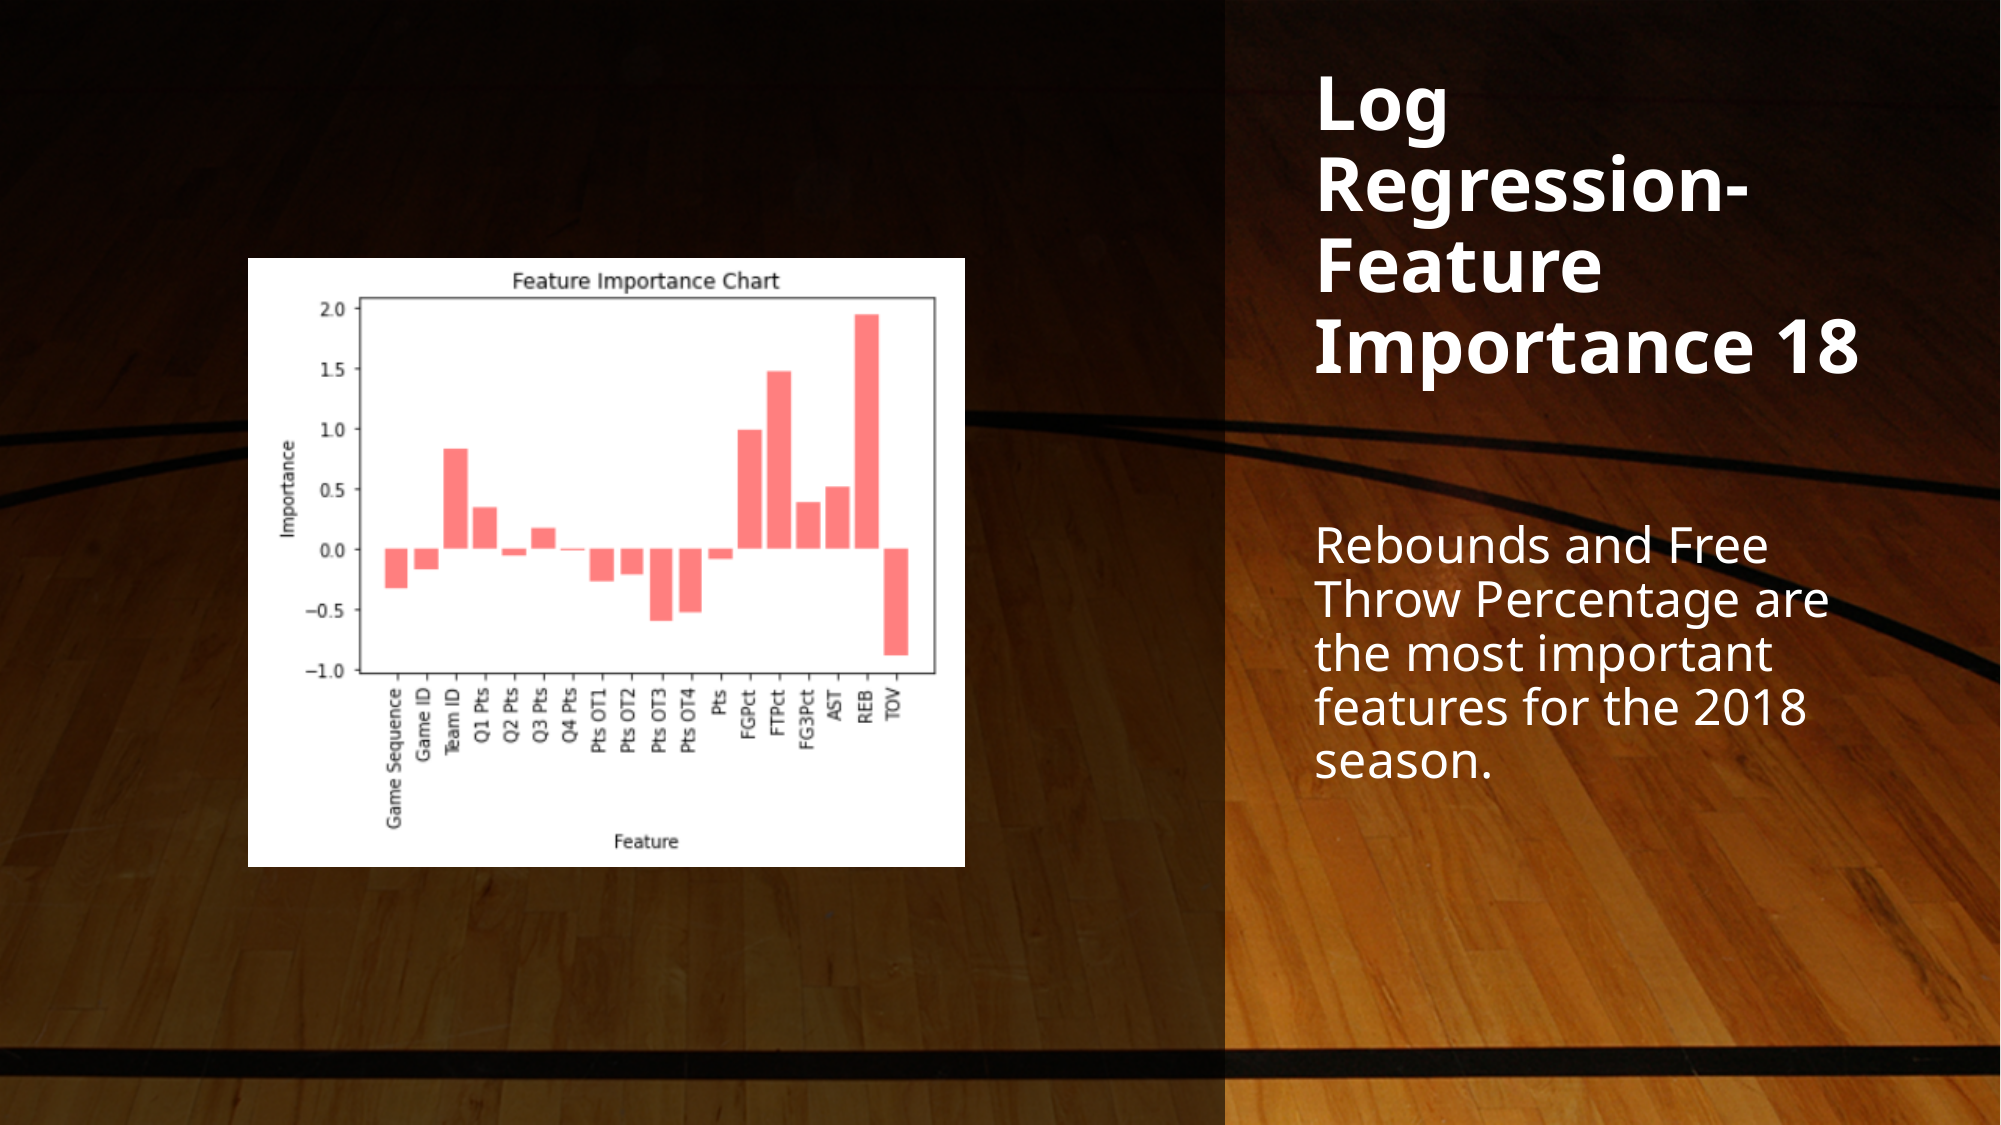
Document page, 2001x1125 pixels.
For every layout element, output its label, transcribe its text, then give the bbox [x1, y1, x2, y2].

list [248, 258, 964, 867]
title Log Regression-Feature Importance 18 [1299, 137, 1900, 488]
list Rebounds and Free Throw Percentage are the most important features for the 2018 season. [1299, 512, 1900, 988]
picture [0, 0, 2001, 1125]
